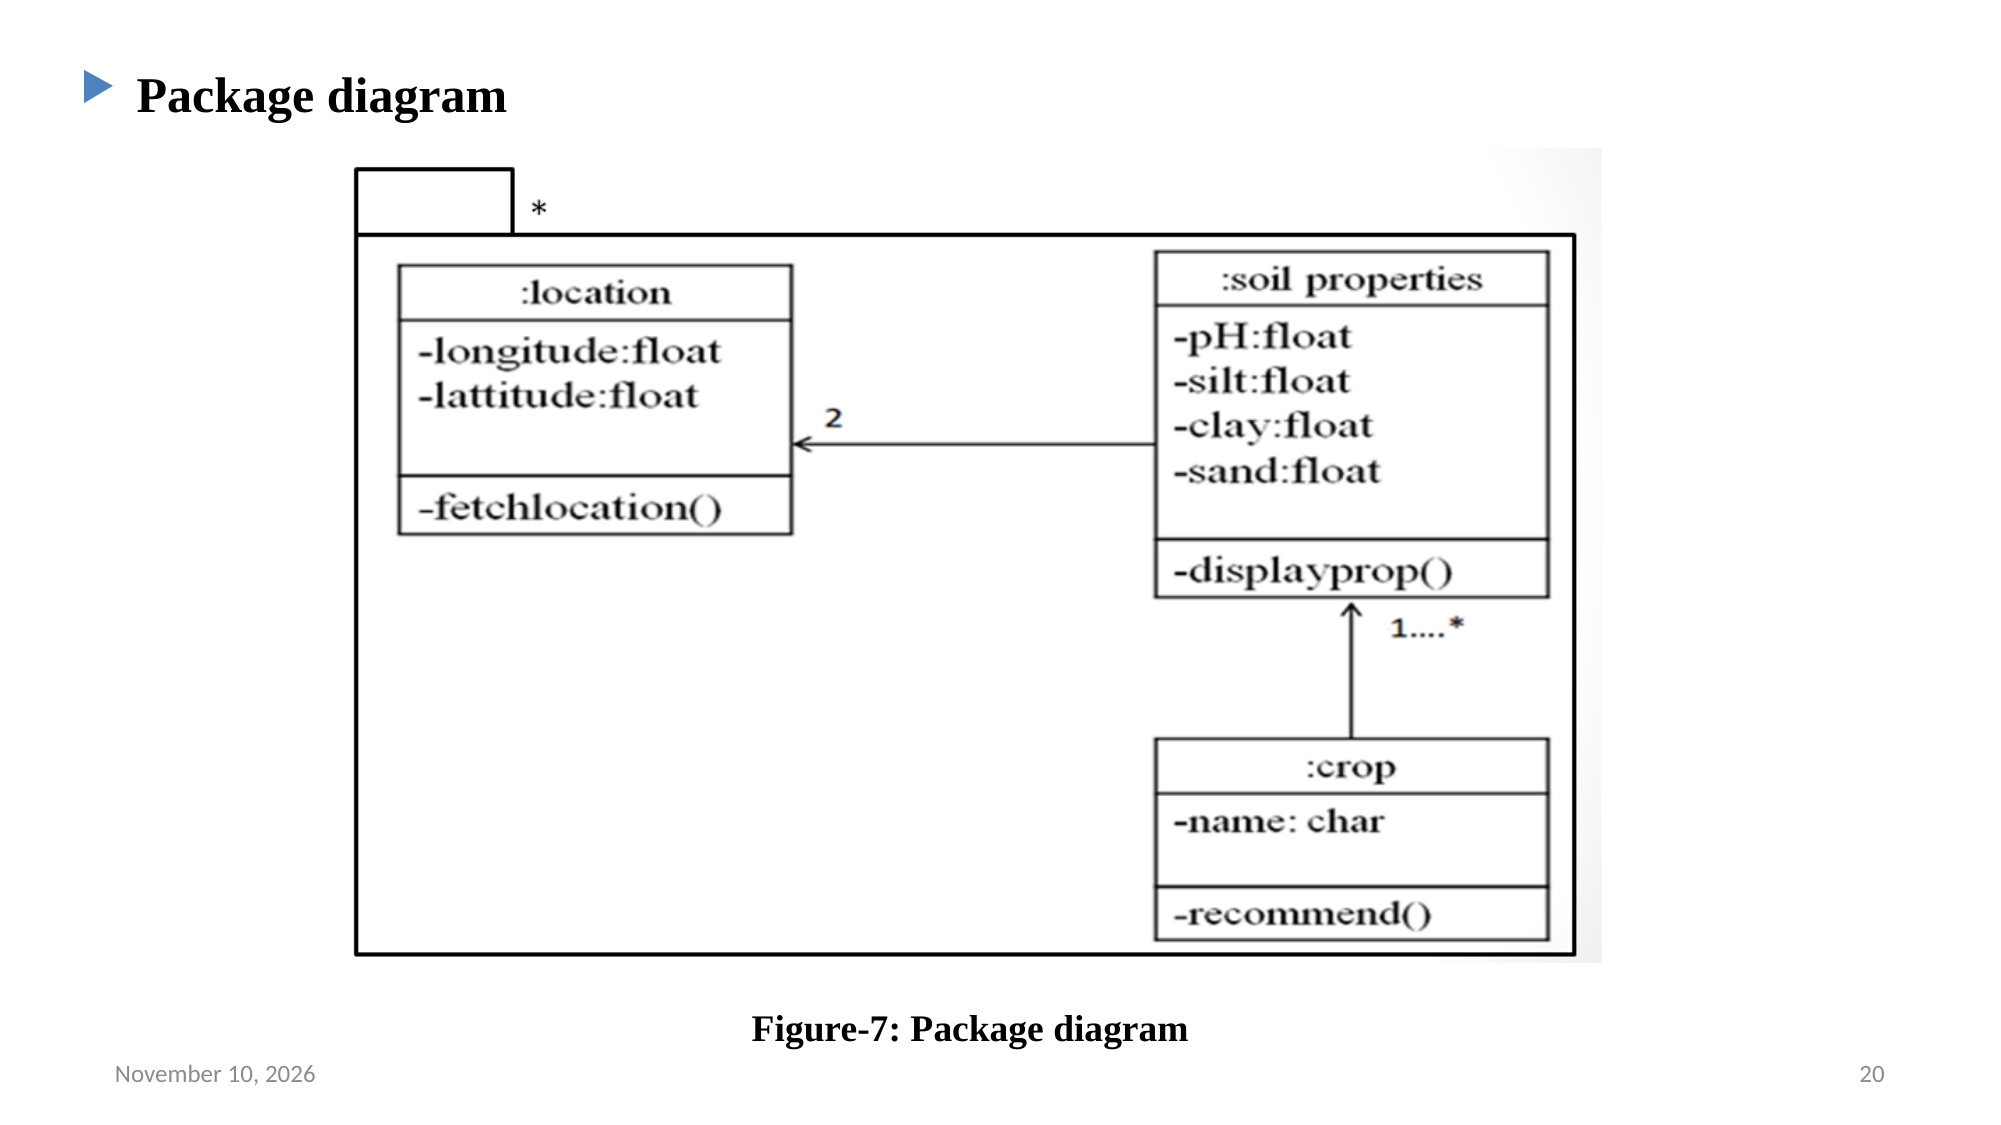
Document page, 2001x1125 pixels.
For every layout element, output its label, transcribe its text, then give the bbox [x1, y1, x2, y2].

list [274, 148, 1602, 963]
text_box Package diagram [65, 54, 1702, 177]
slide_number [99, 1042, 567, 1103]
slide_number 20 [1433, 1042, 1900, 1103]
text_box Figure-7: Package diagram [501, 996, 1439, 1057]
